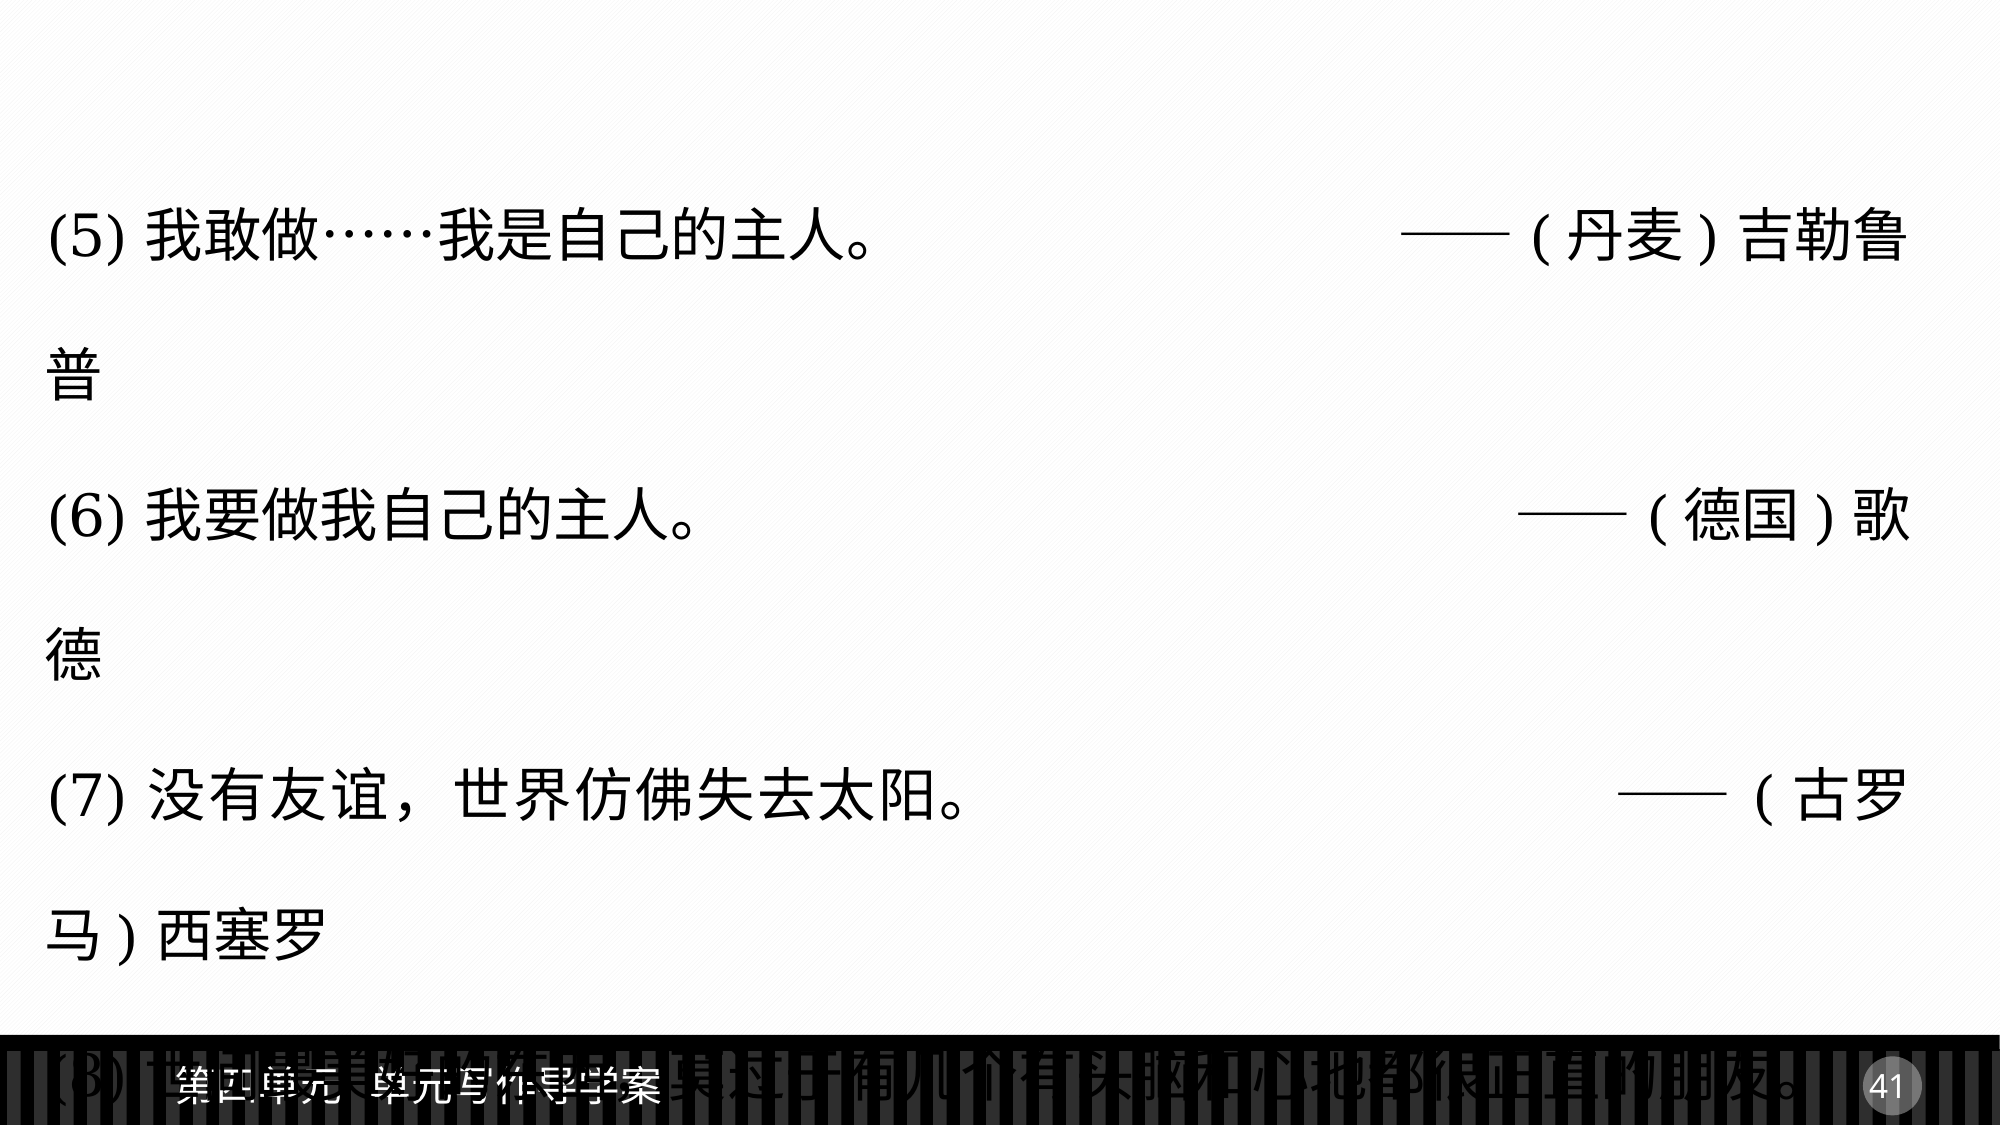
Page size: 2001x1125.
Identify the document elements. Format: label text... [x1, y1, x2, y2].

text_box (5)我敢做……我是自己的主人。 ——(丹麦)吉勒鲁普 (6)我要做我自己的主人。 ——(德国)歌德 (7)没有友谊，世界仿佛失去太阳。 ——(古罗马)西塞罗 (8)世间最美好的东西，莫过于有几个有头脑和心地都很正直的朋友。 ——(德国)爱因斯坦 [29, 121, 1926, 1125]
